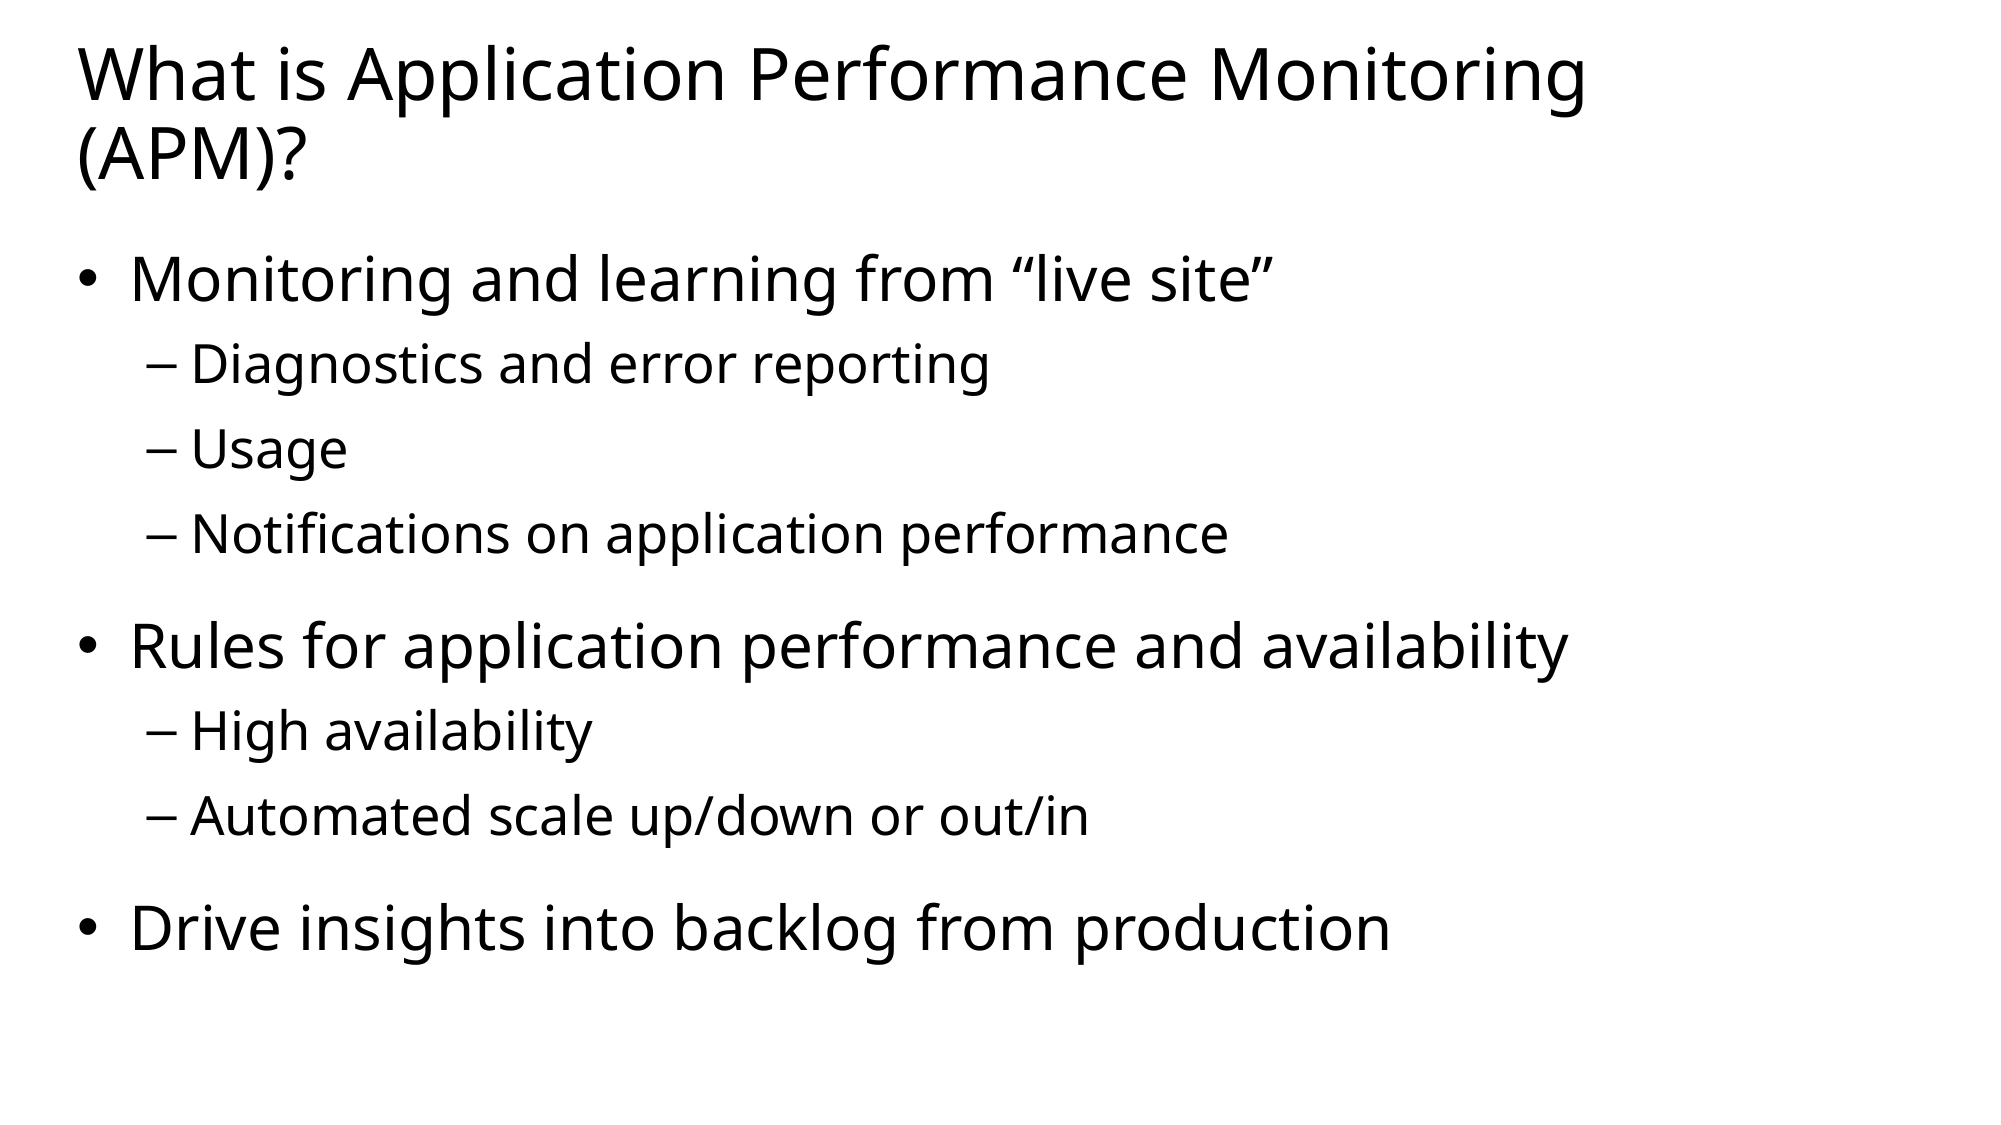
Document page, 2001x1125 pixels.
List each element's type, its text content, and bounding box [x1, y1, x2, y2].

list Monitoring and learning from “live site” Diagnostics and error reporting Usage Notifications on application performance Rules for application performance and availability High availability Automated scale up/down or out/in Drive insights into backlog from production [62, 227, 1613, 1041]
title What is Application Performance Monitoring (APM)? [62, 29, 1613, 205]
